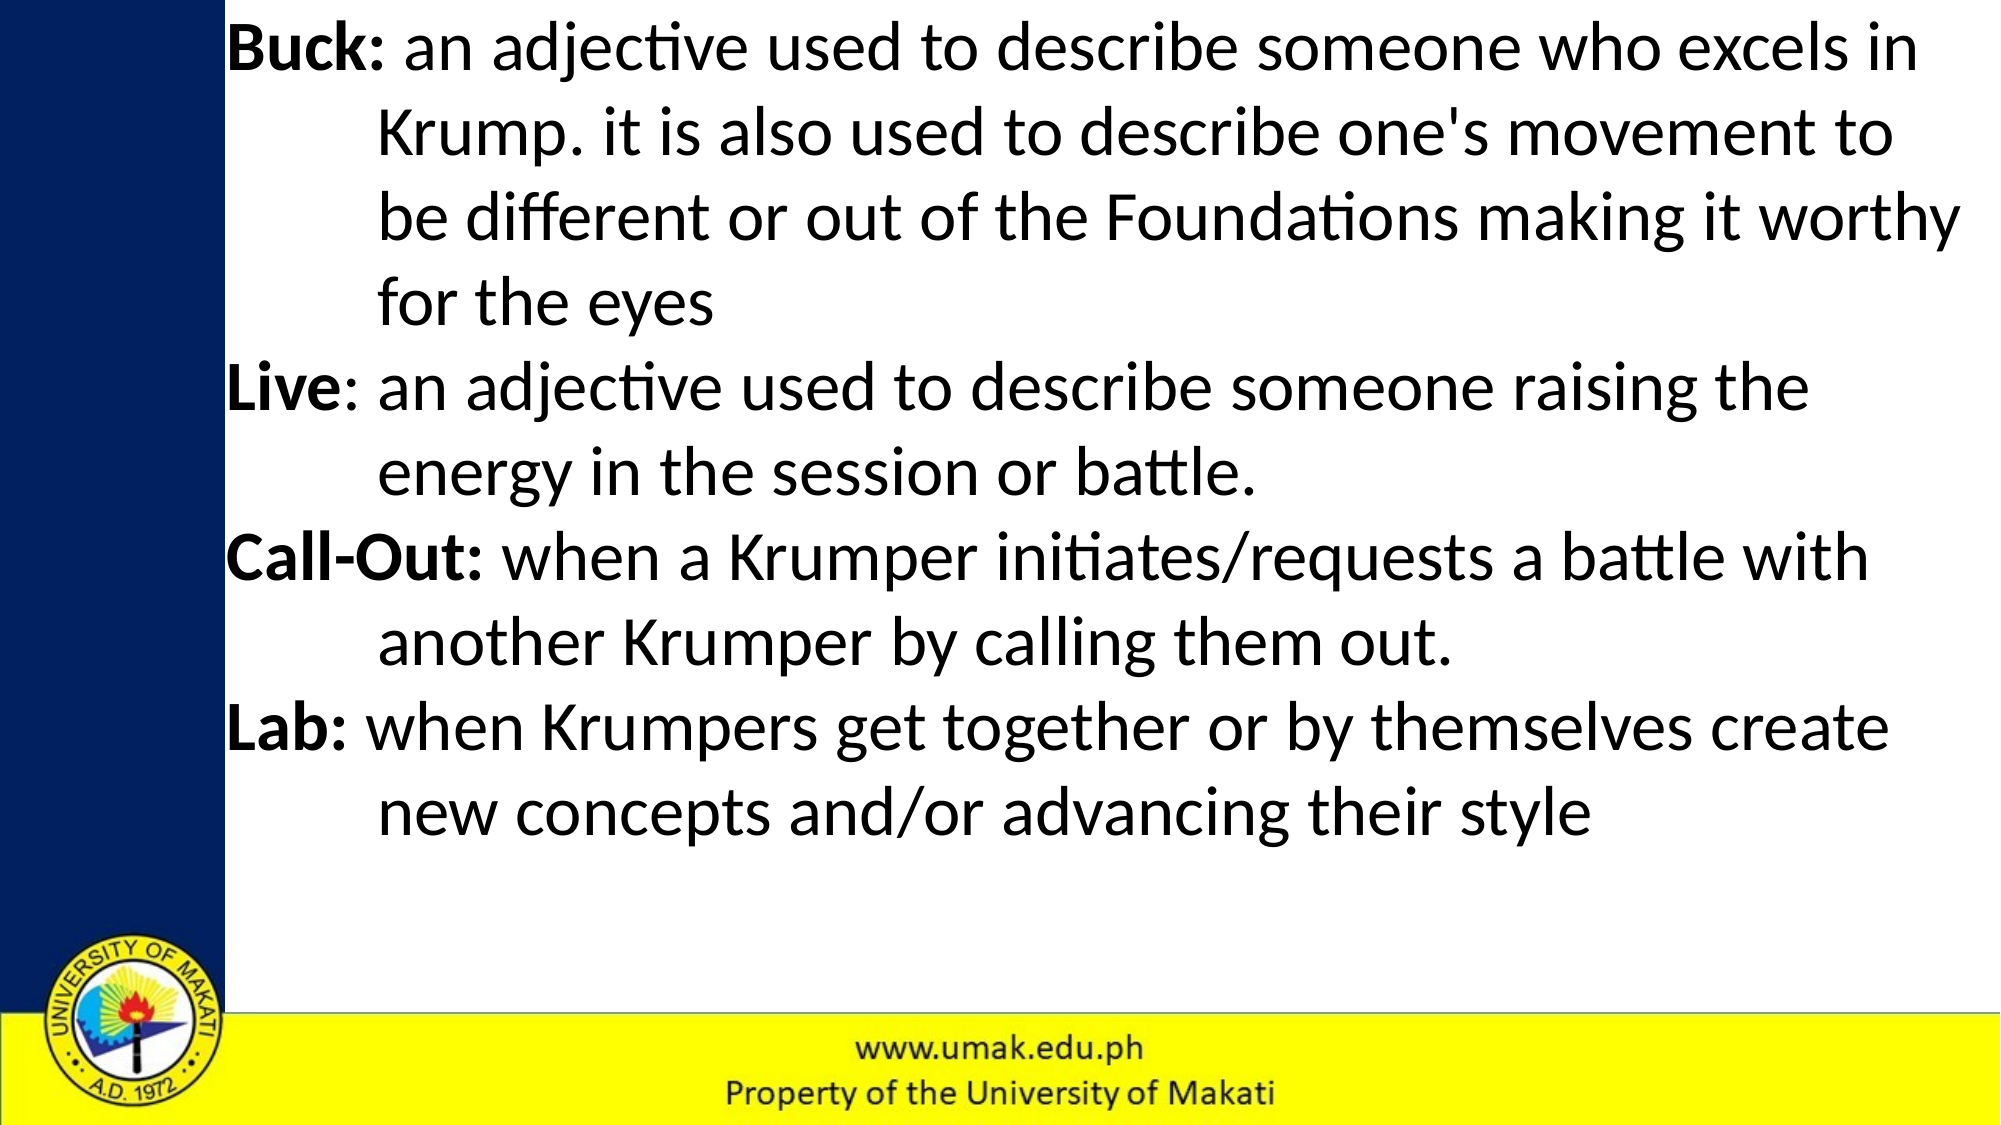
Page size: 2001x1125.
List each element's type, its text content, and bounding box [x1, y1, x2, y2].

text_box Buck: an adjective used to describe someone who excels in Krump. it is also used to describe one's movement to be different or out of the Foundations making it worthy for the eyes Live: an adjective used to describe someone raising the energy in the session or battle. Call-Out: when a Krumper initiates/requests a battle with another Krumper by calling them out. Lab: when Krumpers get together or by themselves create new concepts and/or advancing their style [225, 0, 2000, 1013]
picture [0, 0, 2000, 1125]
